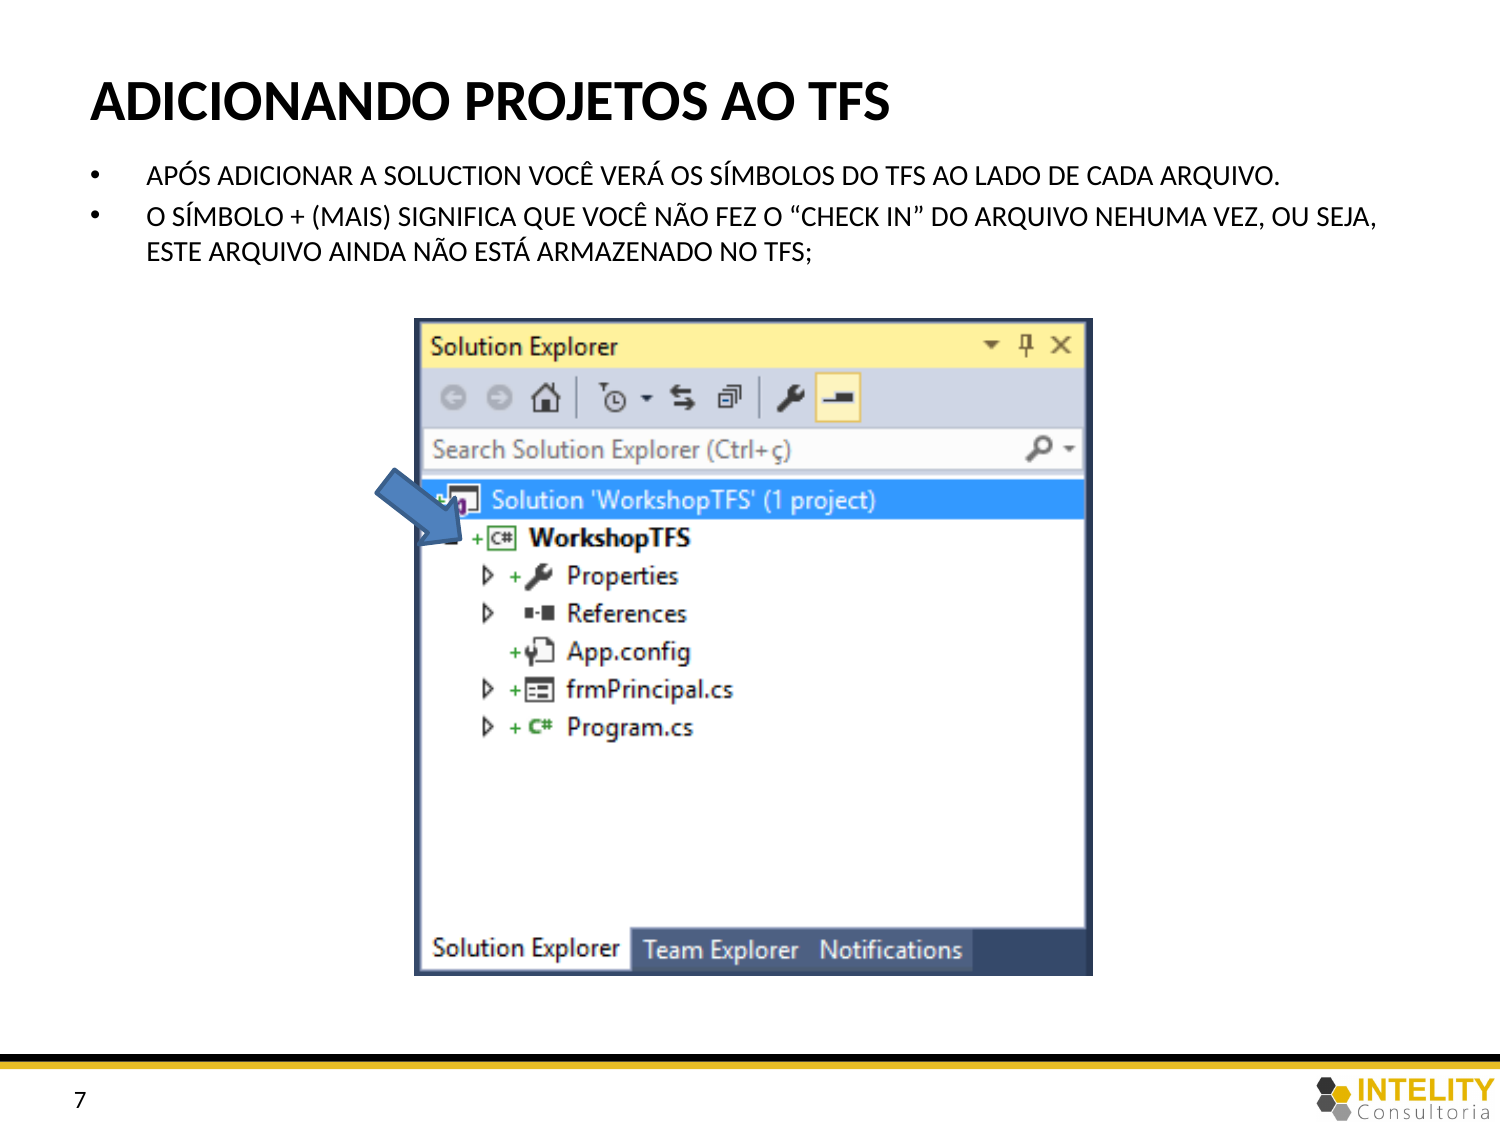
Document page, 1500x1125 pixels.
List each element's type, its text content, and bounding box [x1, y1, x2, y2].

picture [1316, 1075, 1495, 1122]
list Após adicionar a soluction você verá os símbolos do TFS ao lado de cada arquivo. O símbolo + (mais) significa que você não fez o “Check In” do arquivo nehuma vez, ou seja, este arquivo ainda não está armazenado no TFS; [75, 149, 1412, 1024]
title Adicionando projetos ao TFS [75, 45, 1258, 149]
text_box [374, 467, 408, 521]
picture [413, 317, 1094, 977]
slide_number 7 [59, 1076, 313, 1121]
